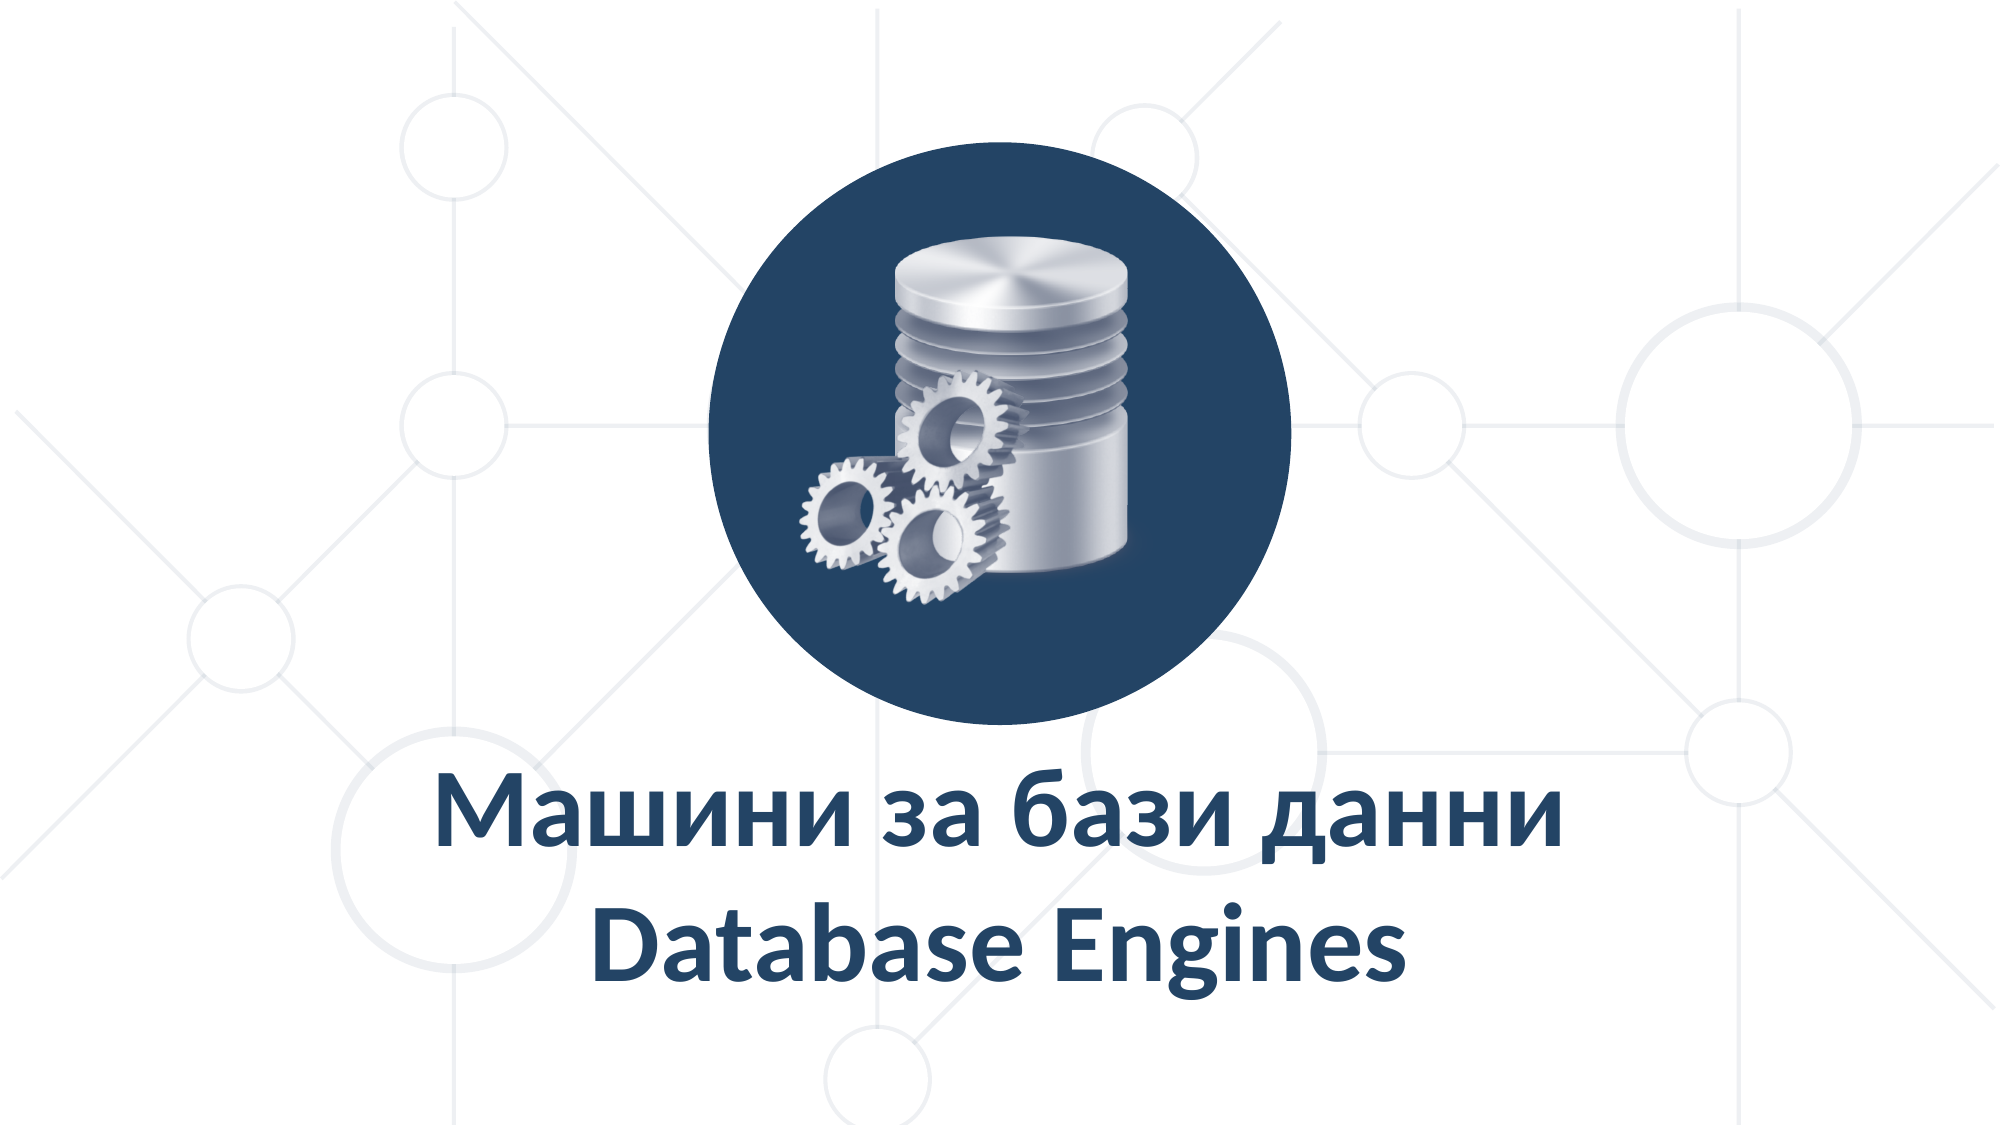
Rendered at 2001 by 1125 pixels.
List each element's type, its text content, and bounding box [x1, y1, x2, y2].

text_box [834, 212, 1166, 627]
title Машини за бази данни Database Engines [100, 805, 1900, 932]
